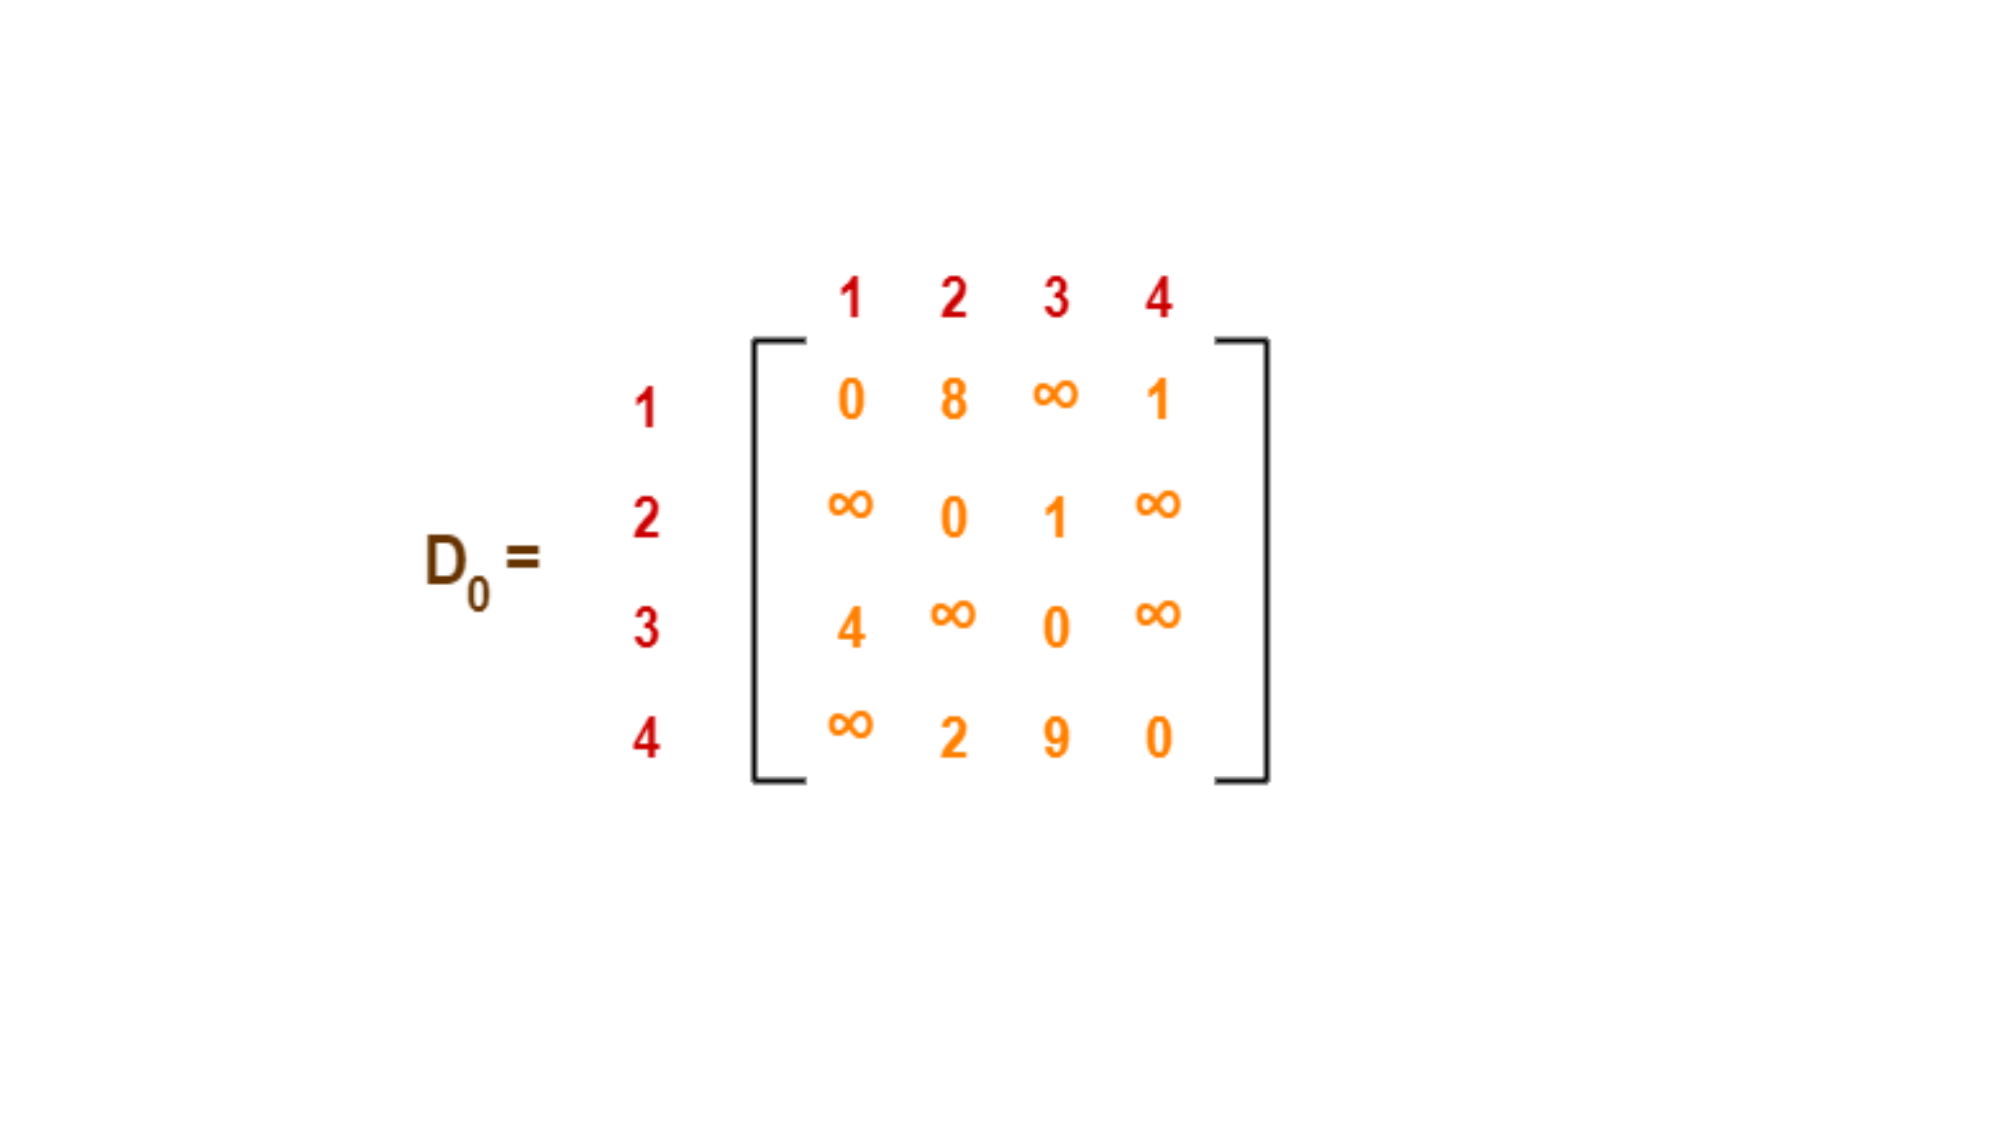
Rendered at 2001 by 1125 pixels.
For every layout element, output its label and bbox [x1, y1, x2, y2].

list [376, 208, 1374, 841]
